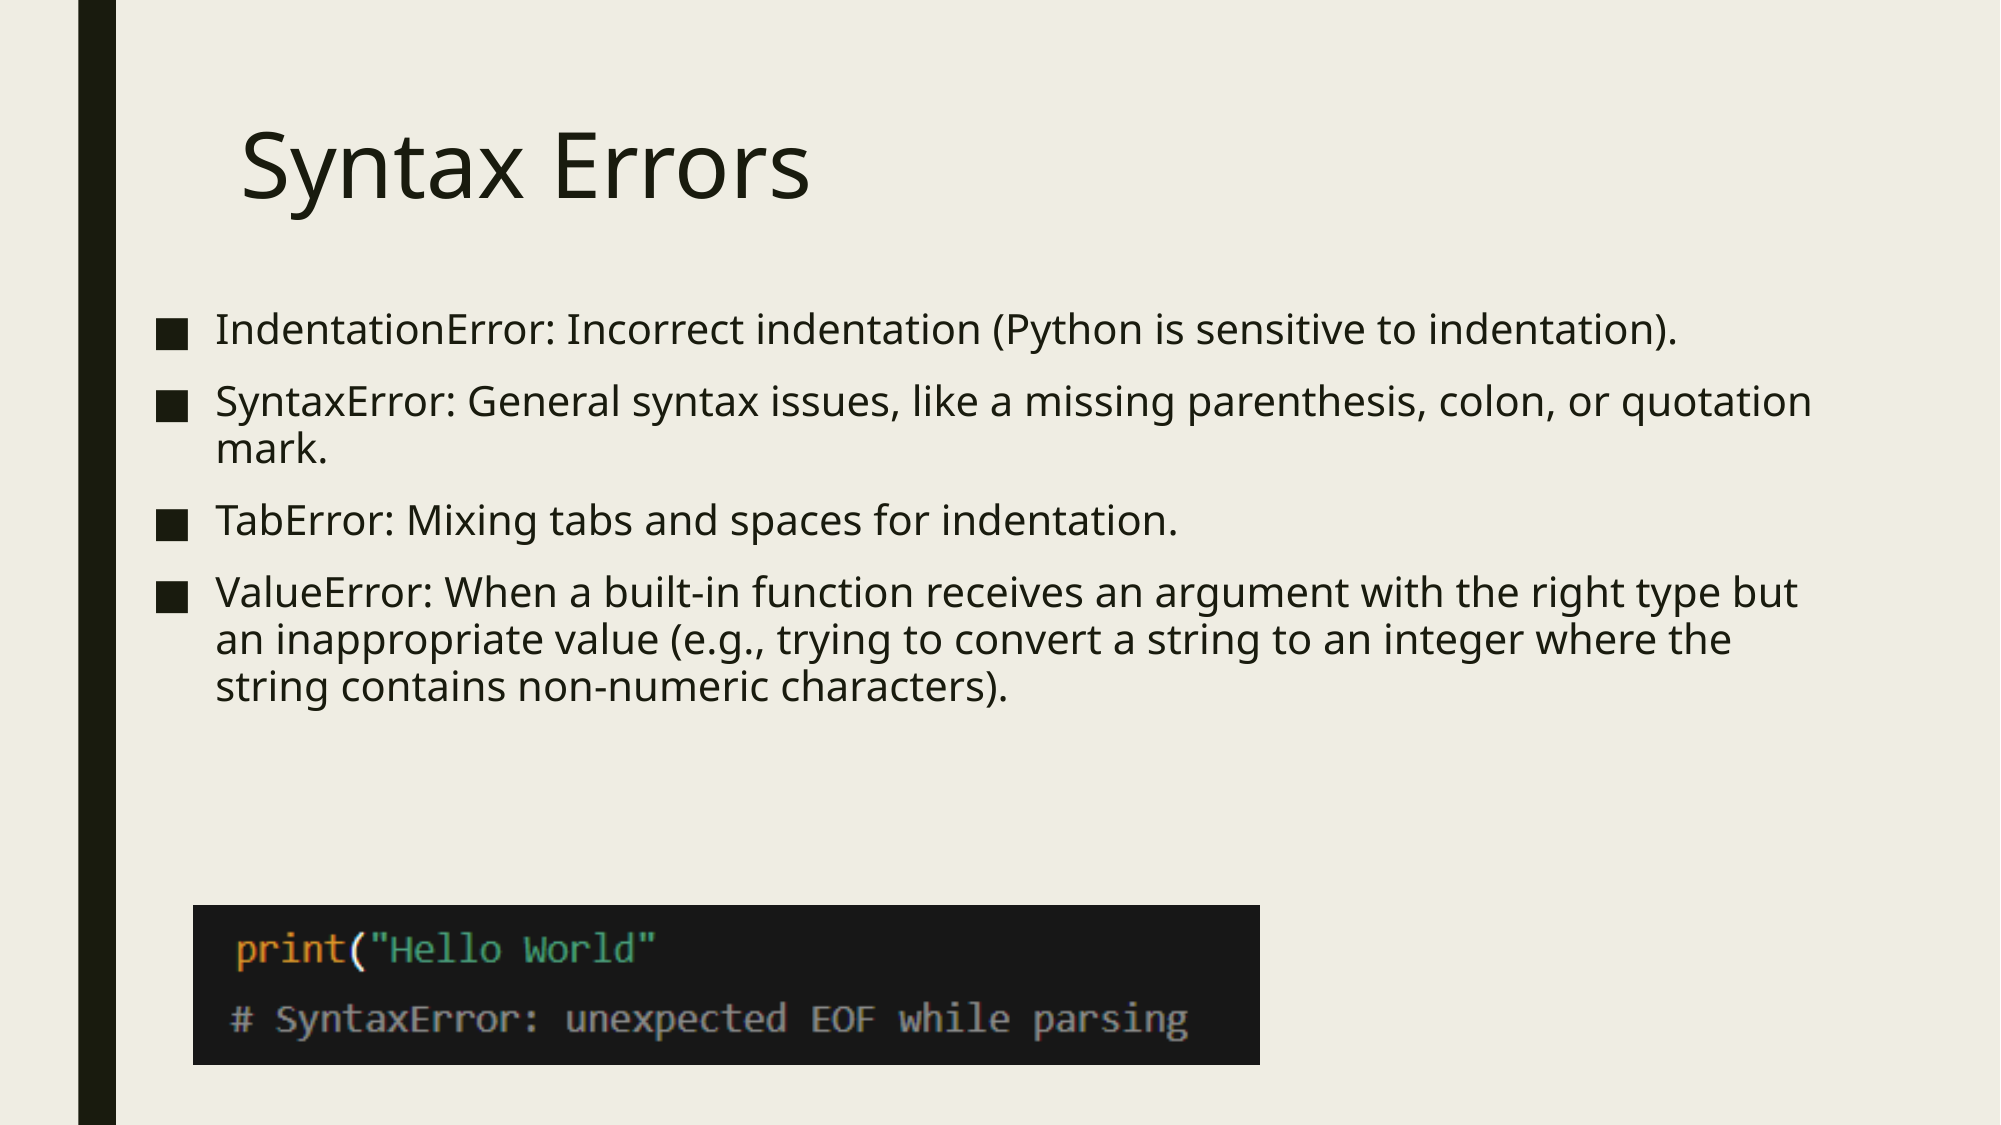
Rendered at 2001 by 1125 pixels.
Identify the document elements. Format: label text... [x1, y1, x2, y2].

title Syntax Errors [225, 112, 1800, 299]
picture [193, 905, 1260, 1066]
list IndentationError: Incorrect indentation (Python is sensitive to indentation). SyntaxError: General syntax issues, like a missing parenthesis, colon, or quotation mark. TabError: Mixing tabs and spaces for indentation. ValueError: When a built-in function receives an argument with the right type but an inappropriate value (e.g., trying to convert a string to an integer where the string contains non-numeric characters). [137, 299, 1863, 890]
